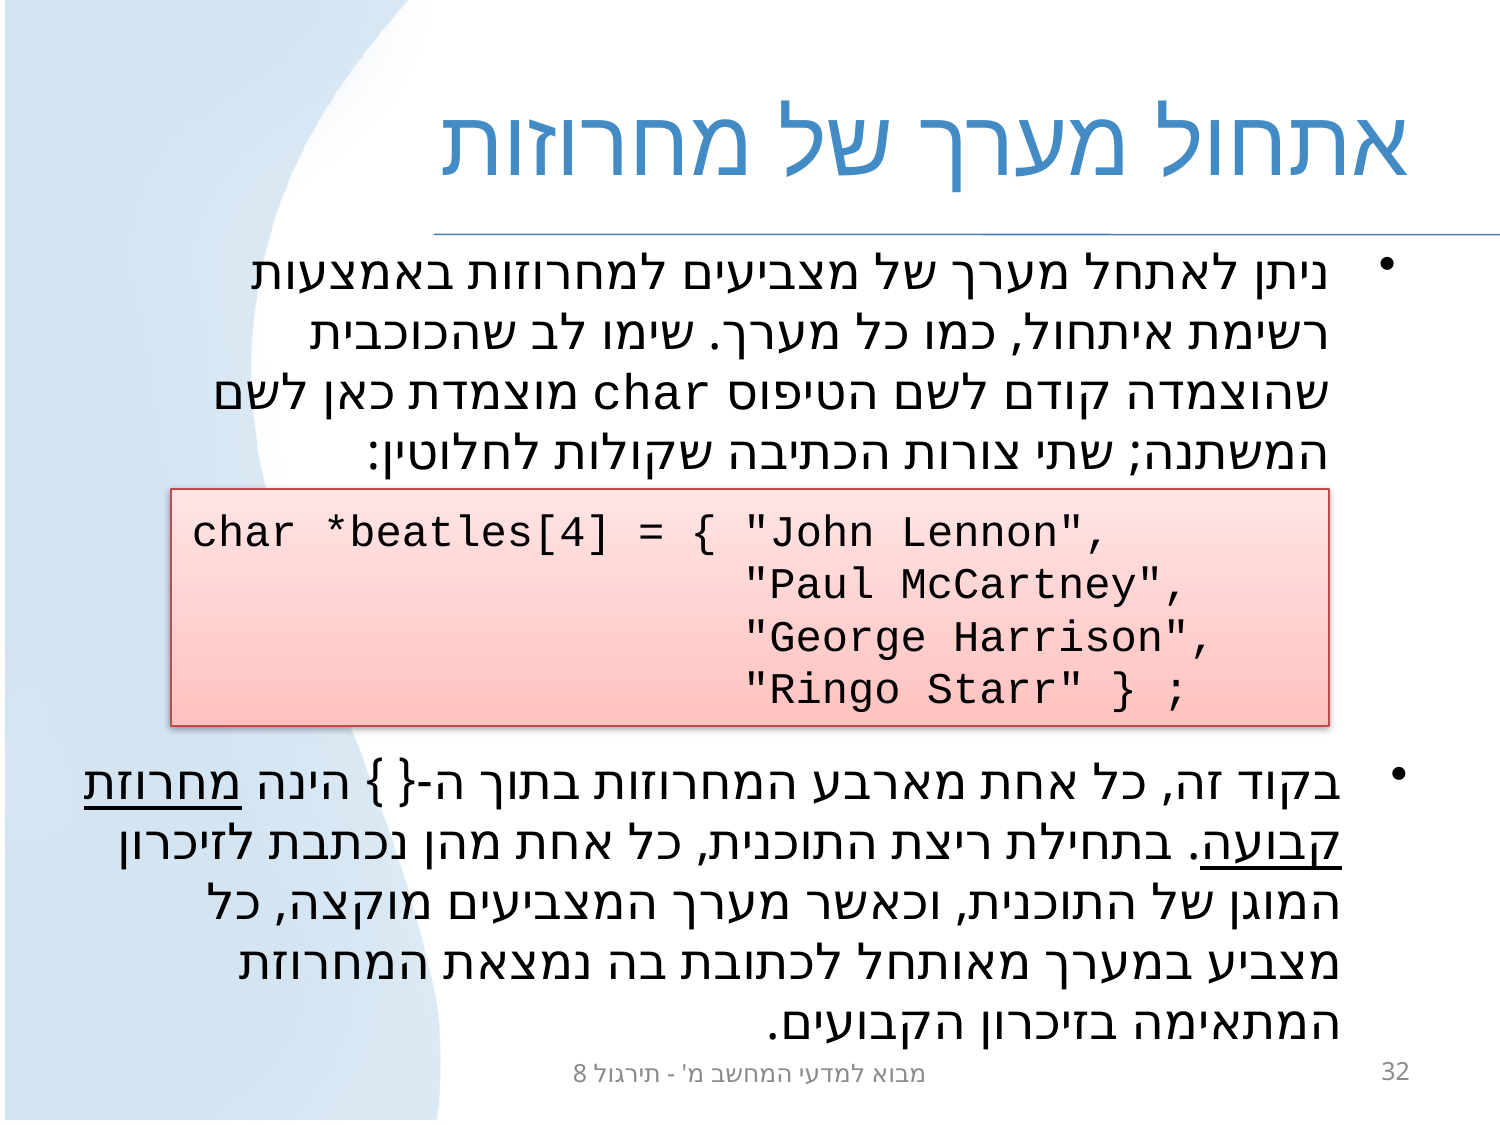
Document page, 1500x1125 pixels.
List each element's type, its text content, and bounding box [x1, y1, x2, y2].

text_box ניתן לאתחל מערך של מצביעים למחרוזות באמצעות רשימת איתחול, כמו כל מערך. שימו לב שהכוכבית שהוצמדה קודם לשם הטיפוס char מוצמדת כאן לשם המשתנה; שתי צורות הכתיבה שקולות לחלוטין: [112, 231, 1412, 487]
footer מבוא למדעי המחשב מ' - תירגול 8 [512, 1057, 988, 1103]
title אתחול מערך של מחרוזות [74, 44, 1426, 233]
picture [0, 0, 1500, 1125]
slide_number 32 [1074, 1042, 1425, 1103]
text_box char *beatles[4] = { "John Lennon", "Paul McCartney", "George Harrison", "Ringo Starr" } ; [170, 488, 1330, 727]
text_box בקוד זה, כל אחת מארבע המחרוזות בתוך ה-{ } הינה מחרוזת קבועה. בתחילת ריצת התוכנית, כל אחת מהן נכתבת לזיכרון המוגן של התוכנית, וכאשר מערך המצביעים מוקצה, כל מצביע במערך מאותחל לכתובת בה נמצאת המחרוזת המתאימה בזיכרון הקבועים. [53, 742, 1424, 1057]
